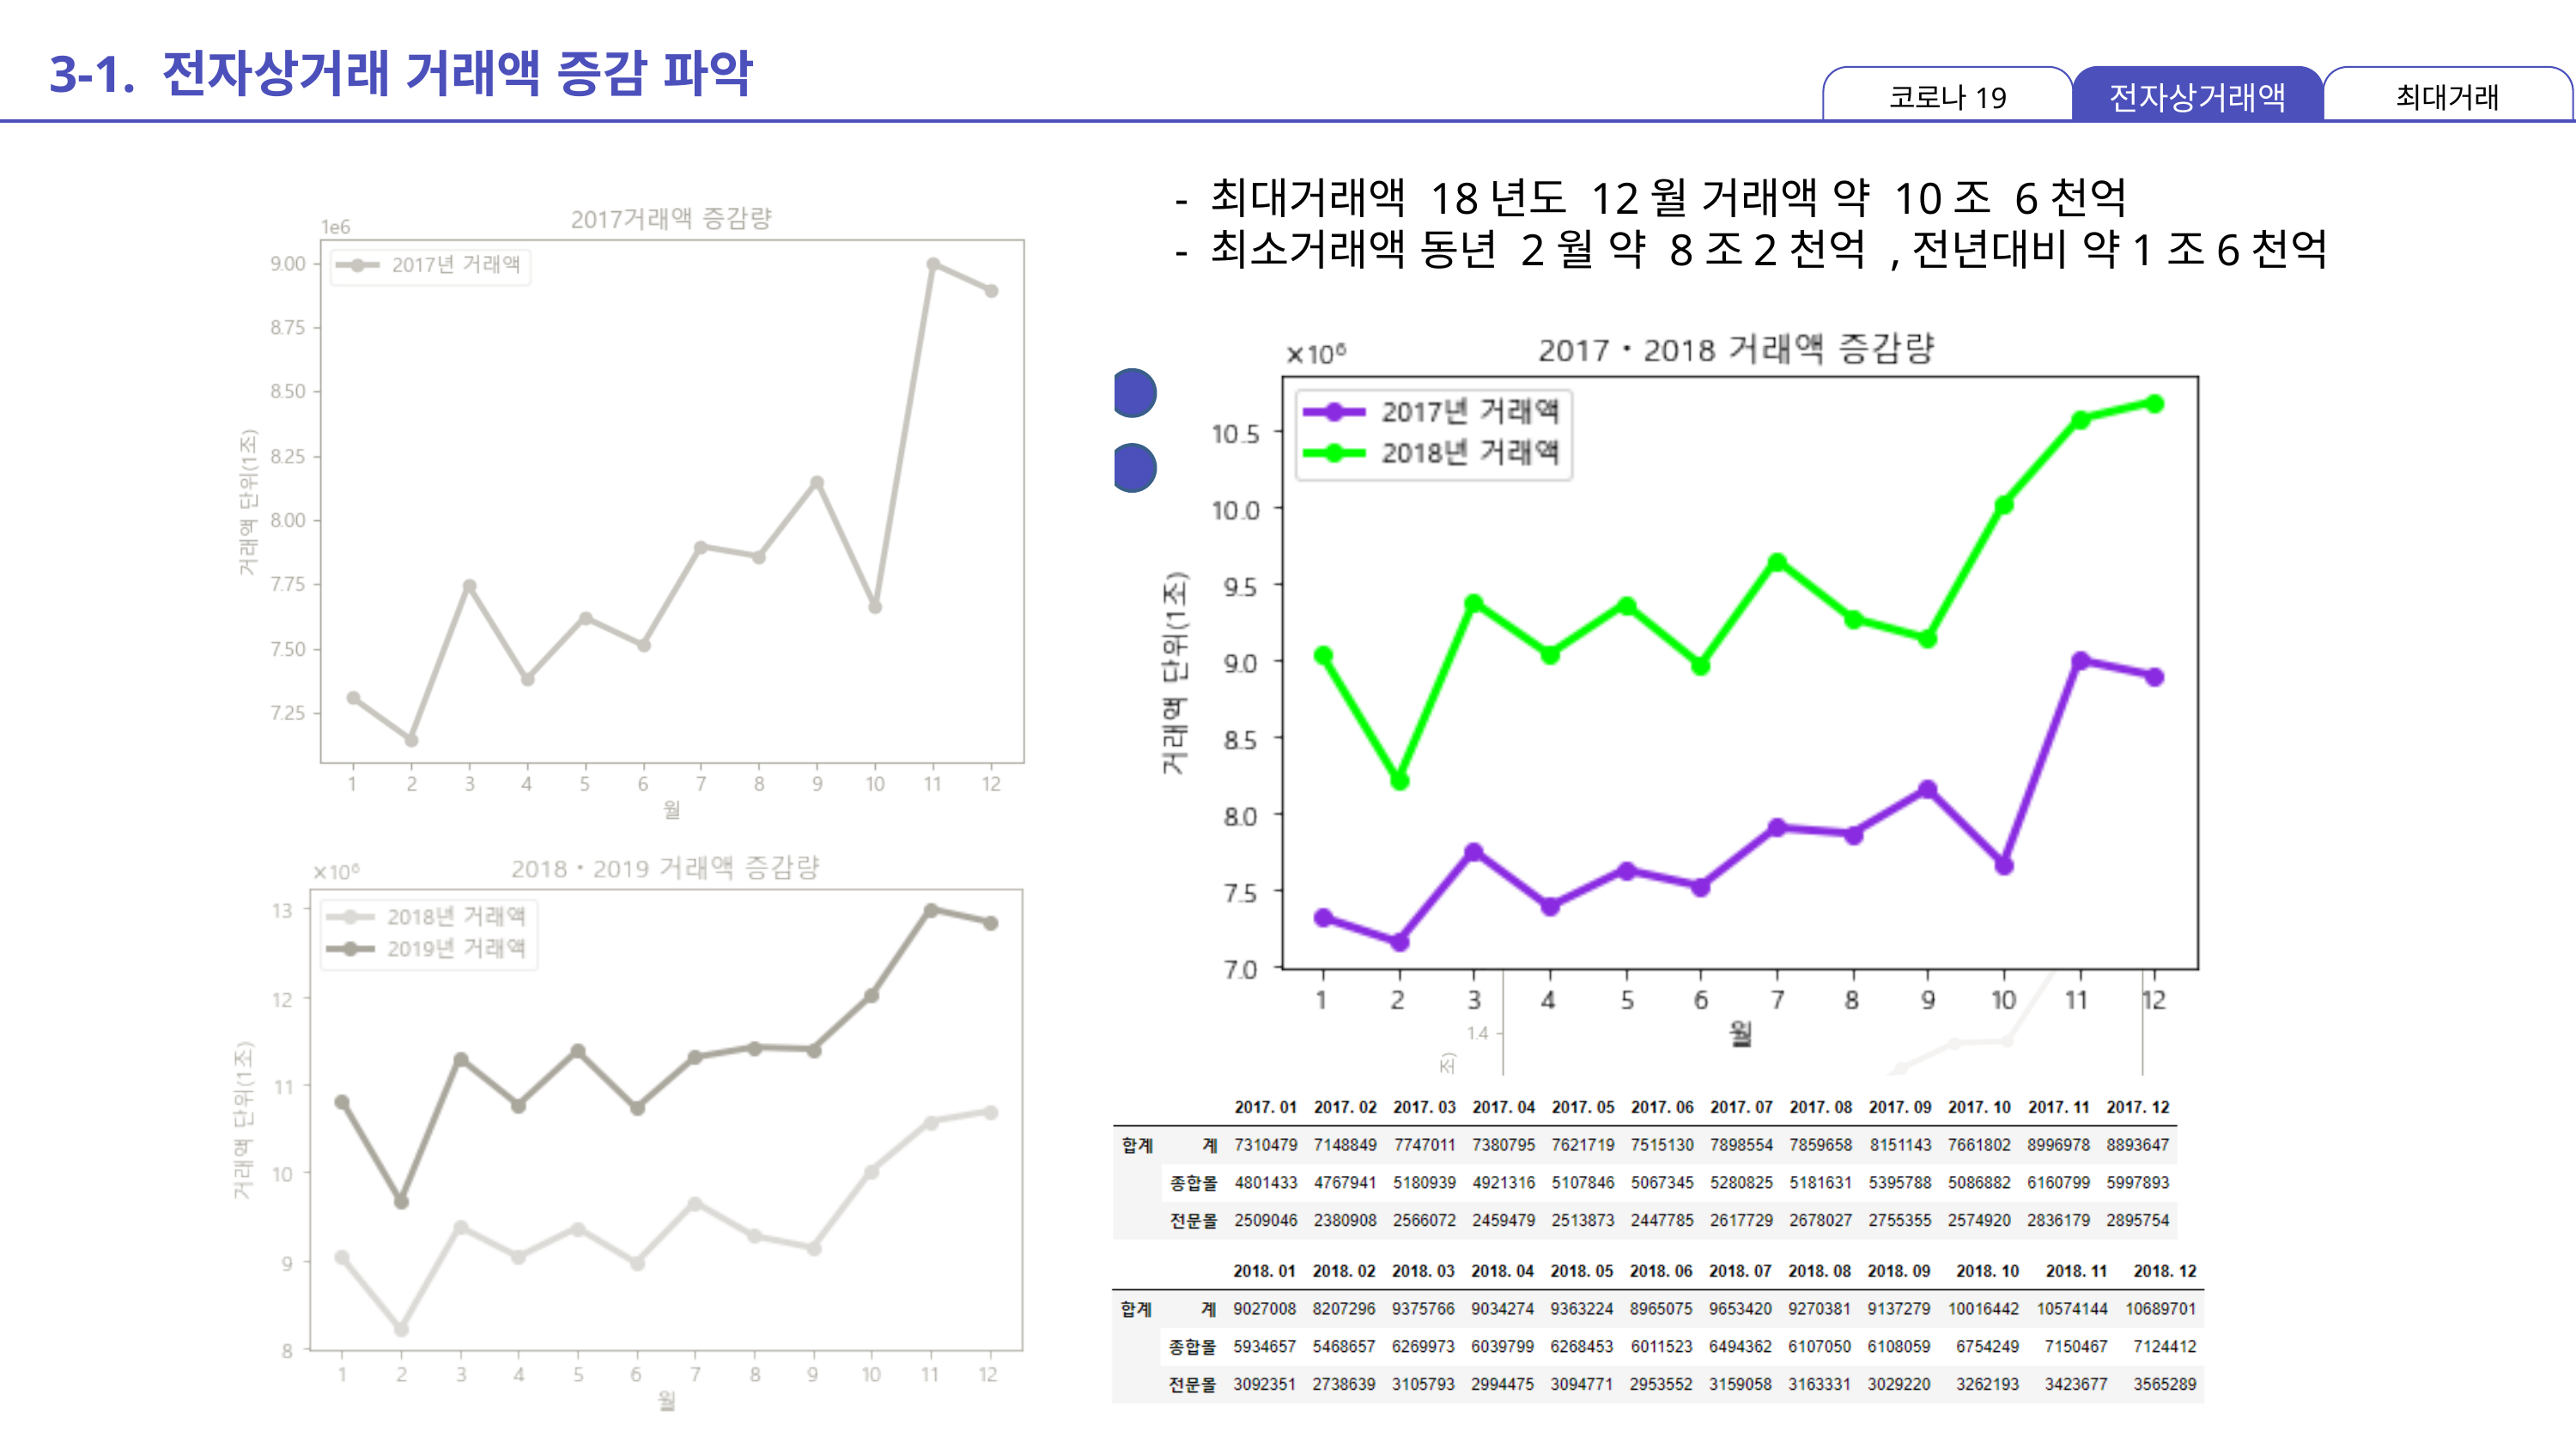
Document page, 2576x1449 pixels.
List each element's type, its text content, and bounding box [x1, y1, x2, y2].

text_box 3-1. 전자상거래 거래액 증감 파악 [21, 37, 1610, 111]
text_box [1119, 369, 1144, 492]
text_box - 최대거래액 18년도 12월 거래액 약 10조 6천억 - 최소거래액 동년 2월 약 8조2천억 ,전년대비 약1조6천억 [1163, 164, 2458, 281]
text_box 최대거래 [2324, 64, 2575, 120]
text_box 코로나19 [1821, 64, 2075, 120]
picture [222, 841, 1038, 1430]
picture [207, 159, 1115, 839]
picture [1104, 316, 2244, 1424]
text_box 전자상거래액 [2074, 64, 2325, 120]
